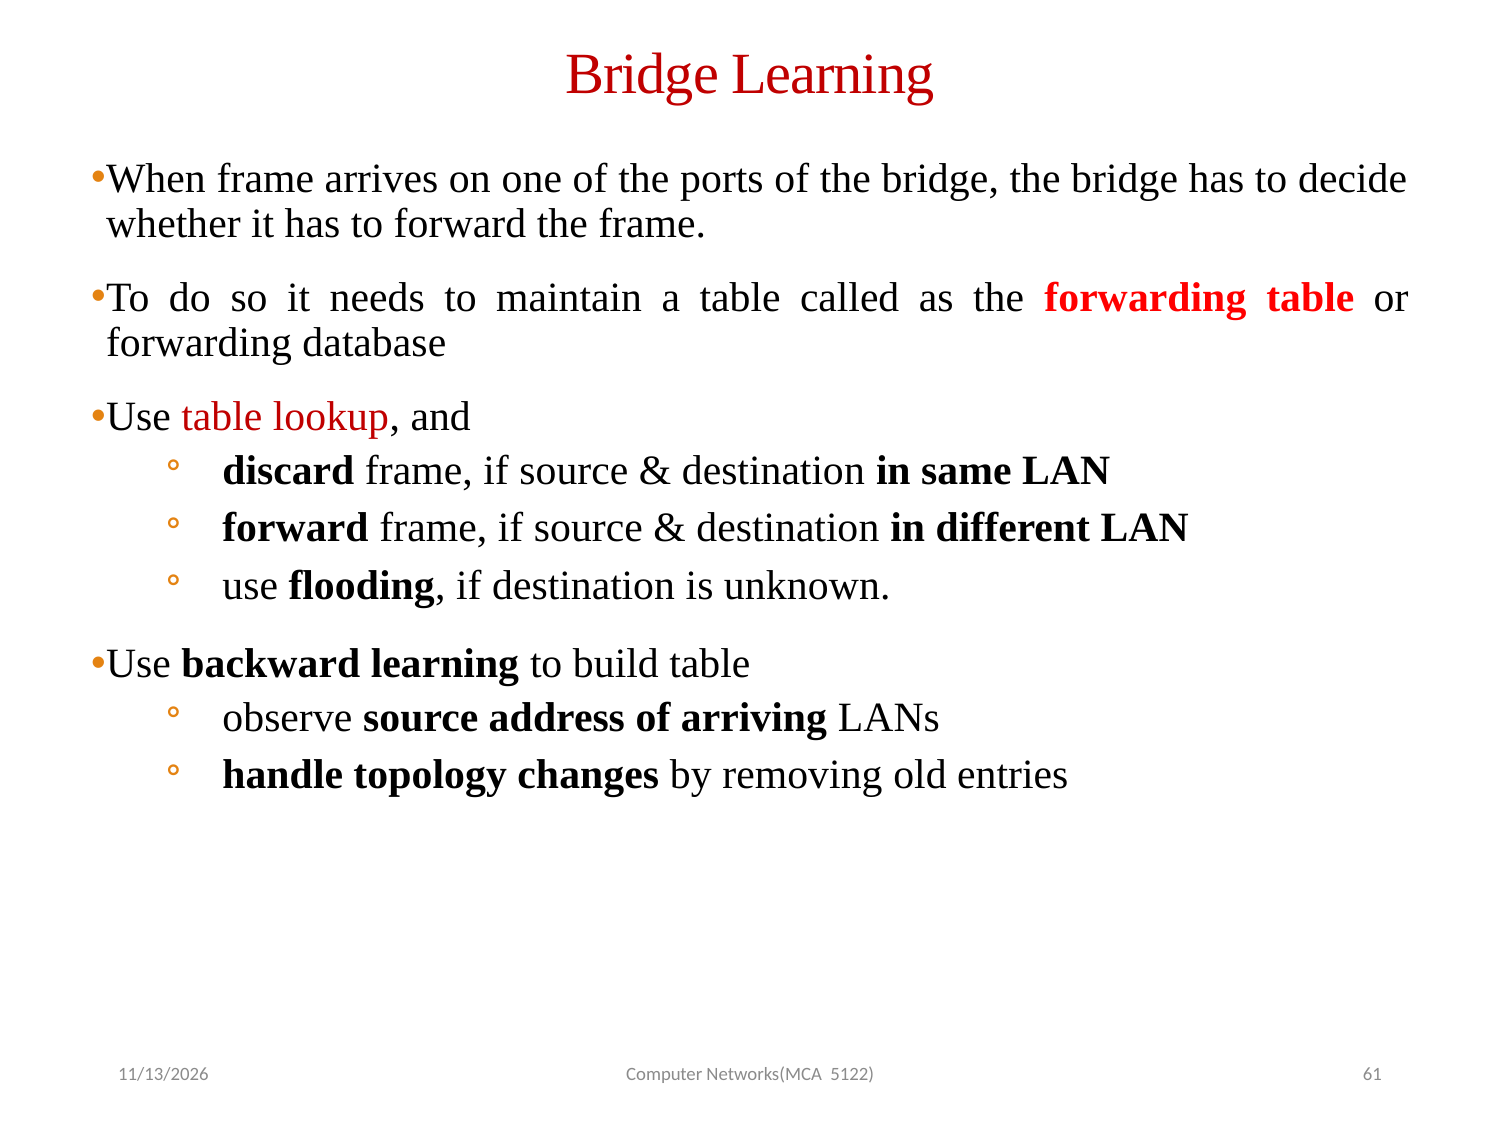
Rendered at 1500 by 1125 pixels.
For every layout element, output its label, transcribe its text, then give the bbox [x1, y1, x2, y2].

footer Computer Networks(MCA 5122) [496, 1042, 1004, 1103]
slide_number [103, 1042, 441, 1103]
text_box When frame arrives on one of the ports of the bridge, the bridge has to decide whether it has to forward the frame. To do so it needs to maintain a table called as the forwarding table or forwarding database Use table lookup, and discard frame, if source & destination in same LAN forward frame, if source & destination in different LAN use flooding, if destination is unknown. Use backward learning to build table observe source address of arriving LANs handle topology changes by removing old entries [76, 148, 1424, 990]
text_box Bridge Learning [131, 0, 1369, 113]
slide_number 61 [1059, 1042, 1397, 1103]
